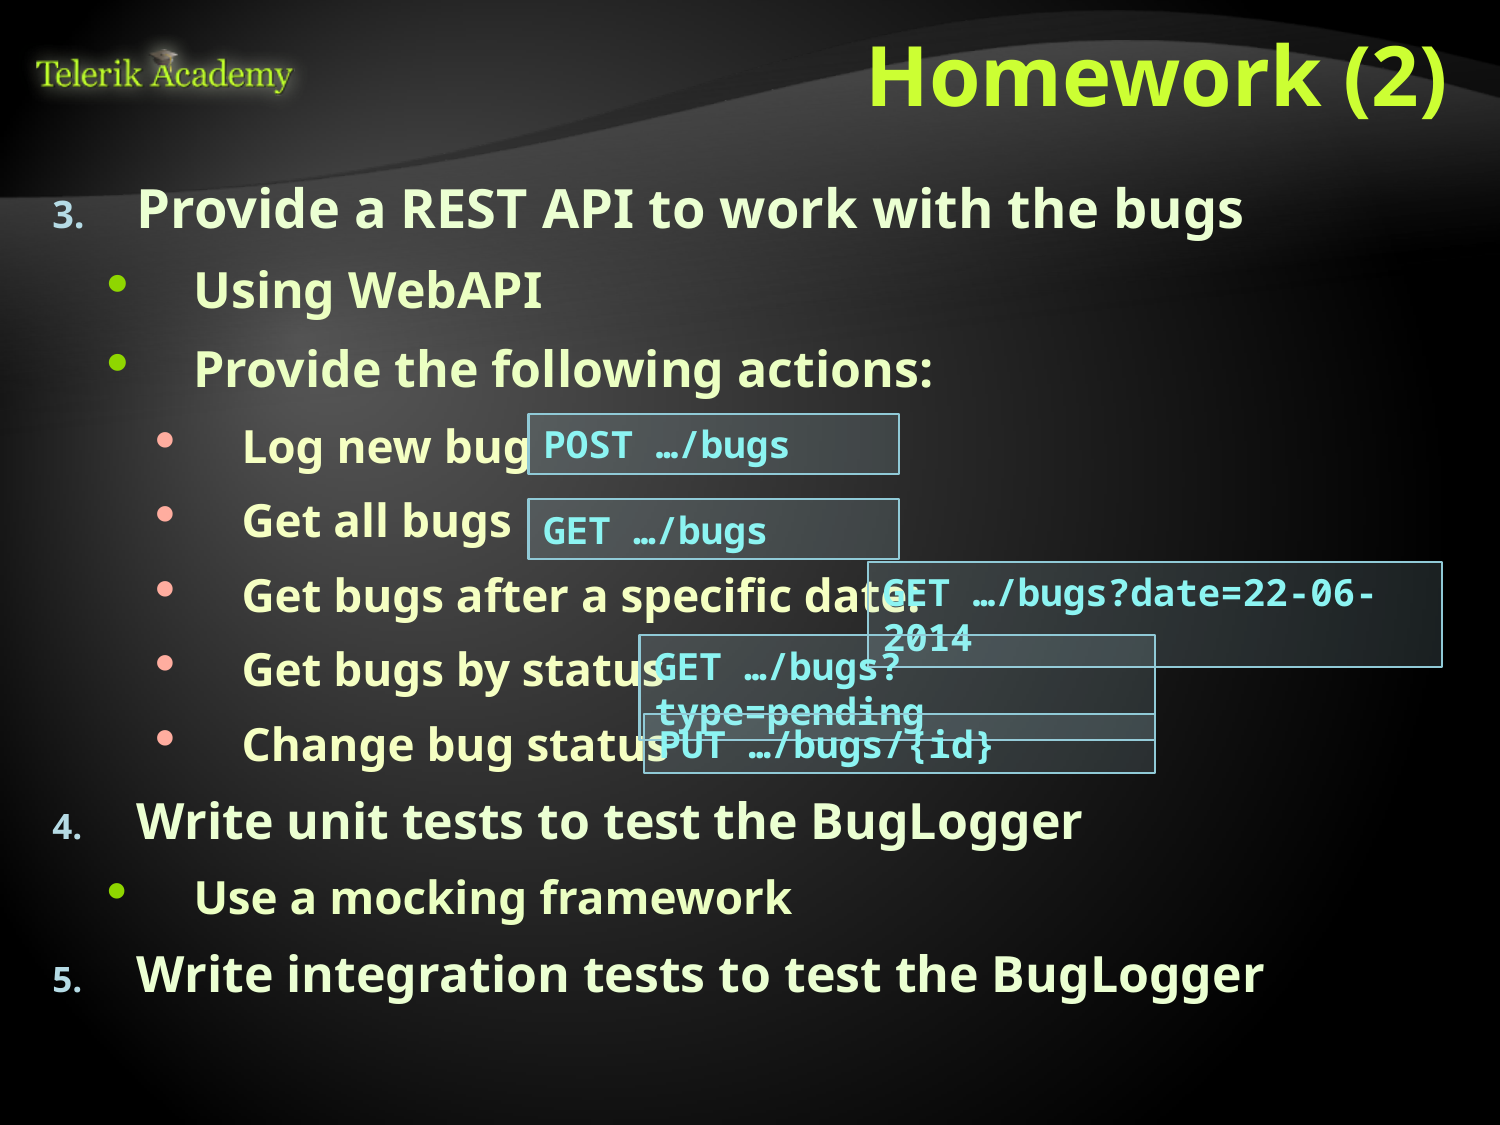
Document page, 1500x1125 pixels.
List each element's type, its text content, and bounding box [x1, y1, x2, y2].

text_box PUT …/bugs/{id} [643, 713, 1155, 774]
title Homework (2) [300, 12, 1463, 150]
text_box GET …/bugs [528, 499, 899, 559]
list Provide a REST API to work with the bugs Using WebAPI Provide the following actions: Log new bug Get all bugs Get bugs after a specific date: Get bugs by status Change bug status Write unit tests to test the BugLogger Use a mocking framework Write integration tests to test the BugLogger [37, 174, 1463, 1042]
text_box GET …/bugs?date=22-06-2014 [868, 561, 1442, 667]
text_box GET …/bugs?type=pending [639, 635, 1155, 741]
text_box POST …/bugs [528, 413, 899, 474]
picture [0, 0, 1500, 1125]
